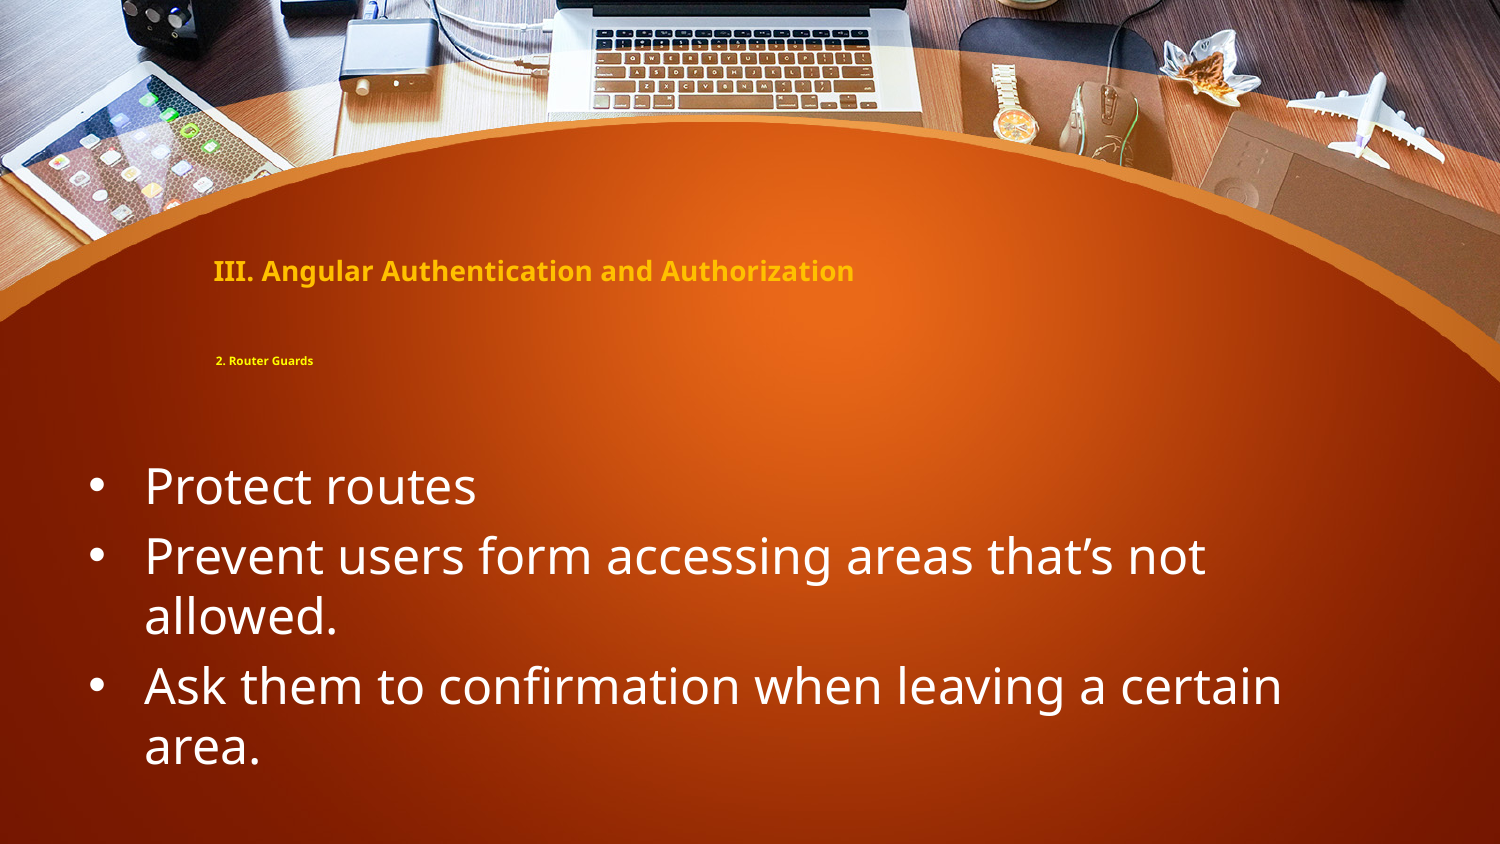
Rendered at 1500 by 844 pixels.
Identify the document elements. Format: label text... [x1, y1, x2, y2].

text_box III. Angular Authentication and Authorization [198, 246, 1377, 322]
text_box 2. Router Guards [201, 346, 953, 422]
text_box Protect routes Prevent users form accessing areas that’s not allowed. Ask them to confirmation when leaving a certain area. [73, 446, 1402, 798]
picture [0, 0, 1500, 844]
